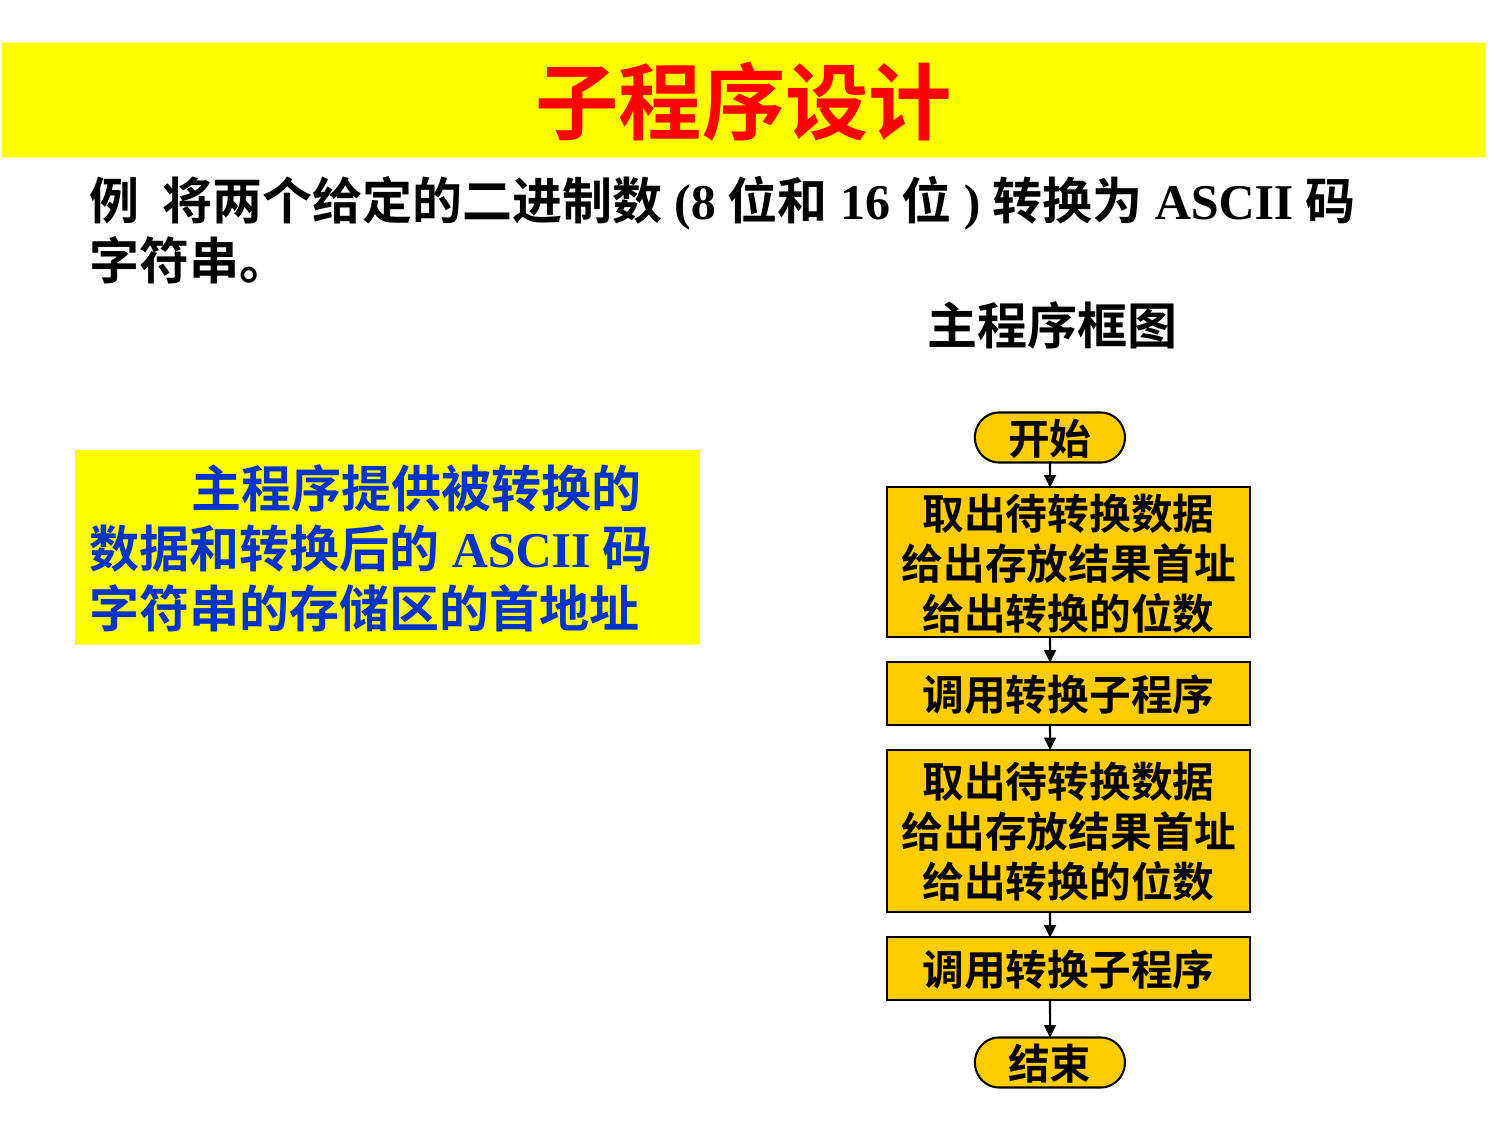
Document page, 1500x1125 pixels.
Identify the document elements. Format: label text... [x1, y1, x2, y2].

slide_number [1074, 1024, 1388, 1101]
text_box 例 将两个给定的二进制数(8位和16位)转换为ASCII码字符串。 [75, 162, 1388, 298]
text_box 子程序设计 [2, 42, 1486, 158]
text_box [887, 287, 1251, 1088]
text_box 主程序提供被转换的数据和转换后的ASCII码字符串的存储区的首地址 [75, 449, 700, 645]
